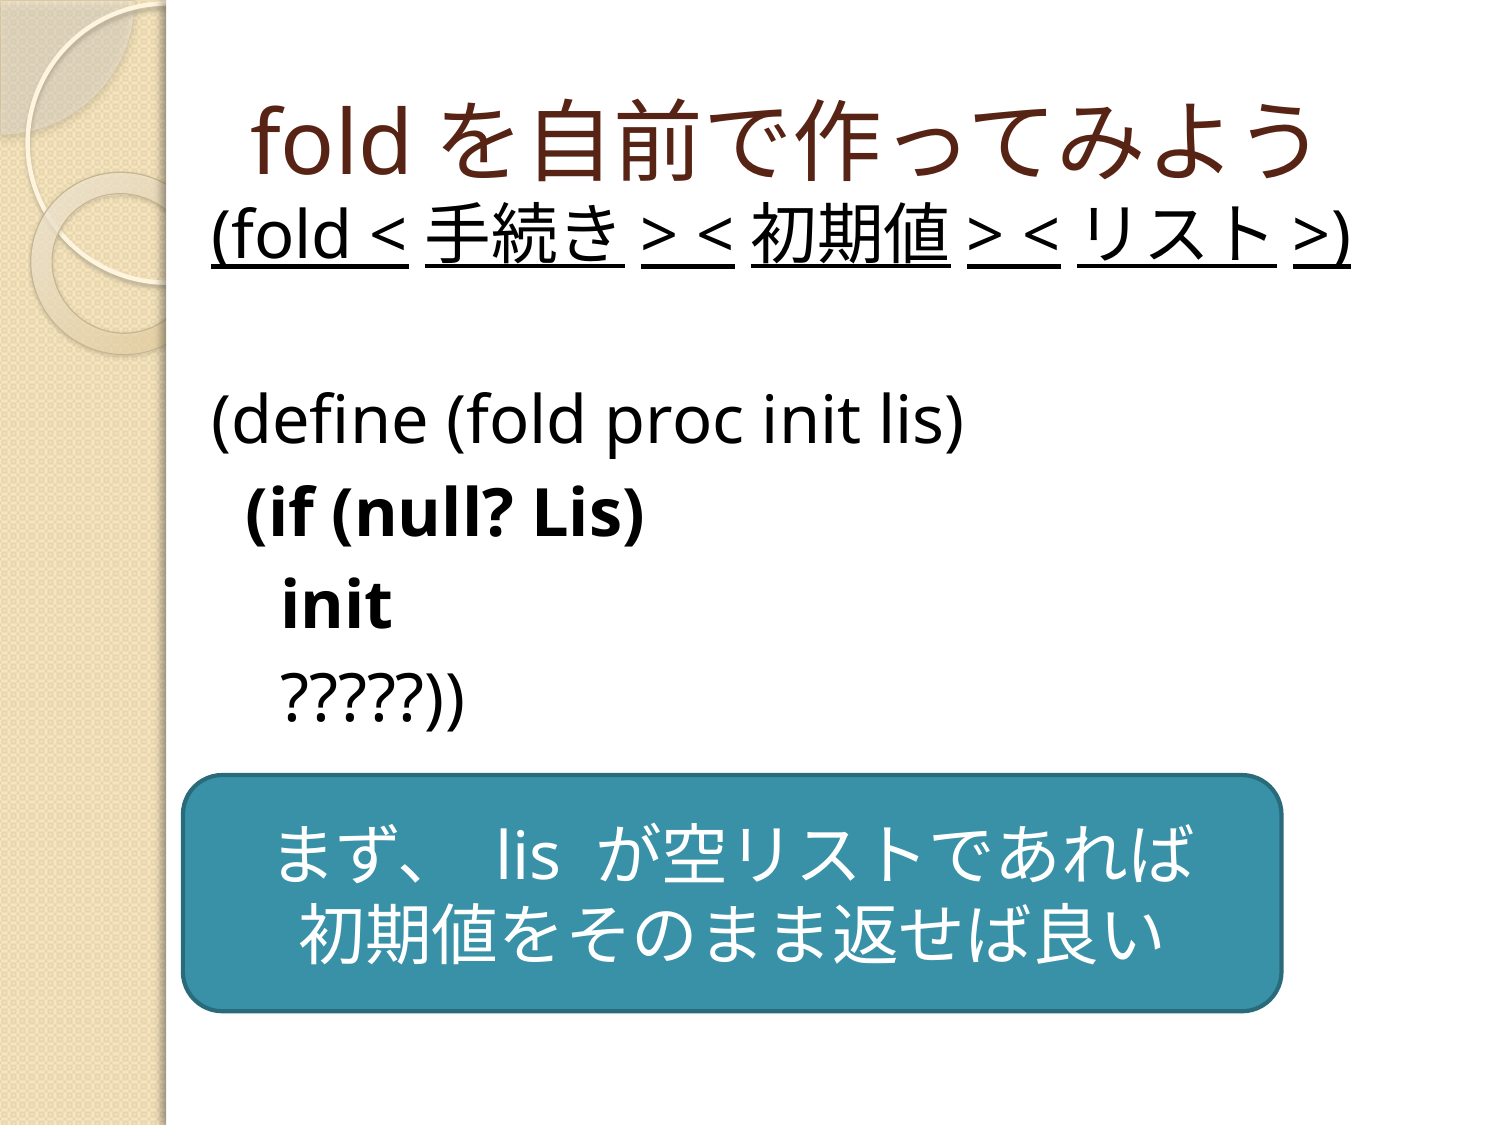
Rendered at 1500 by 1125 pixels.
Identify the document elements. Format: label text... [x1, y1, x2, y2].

text_box まず、 lis が空リストであれば 初期値をそのまま返せば良い [180, 772, 1284, 1014]
title foldを自前で作ってみよう [235, 45, 1466, 184]
list (fold <手続き> <初期値> <リスト>) (define (fold proc init lis) (if (null? Lis) init ?????)) [183, 184, 1466, 1094]
